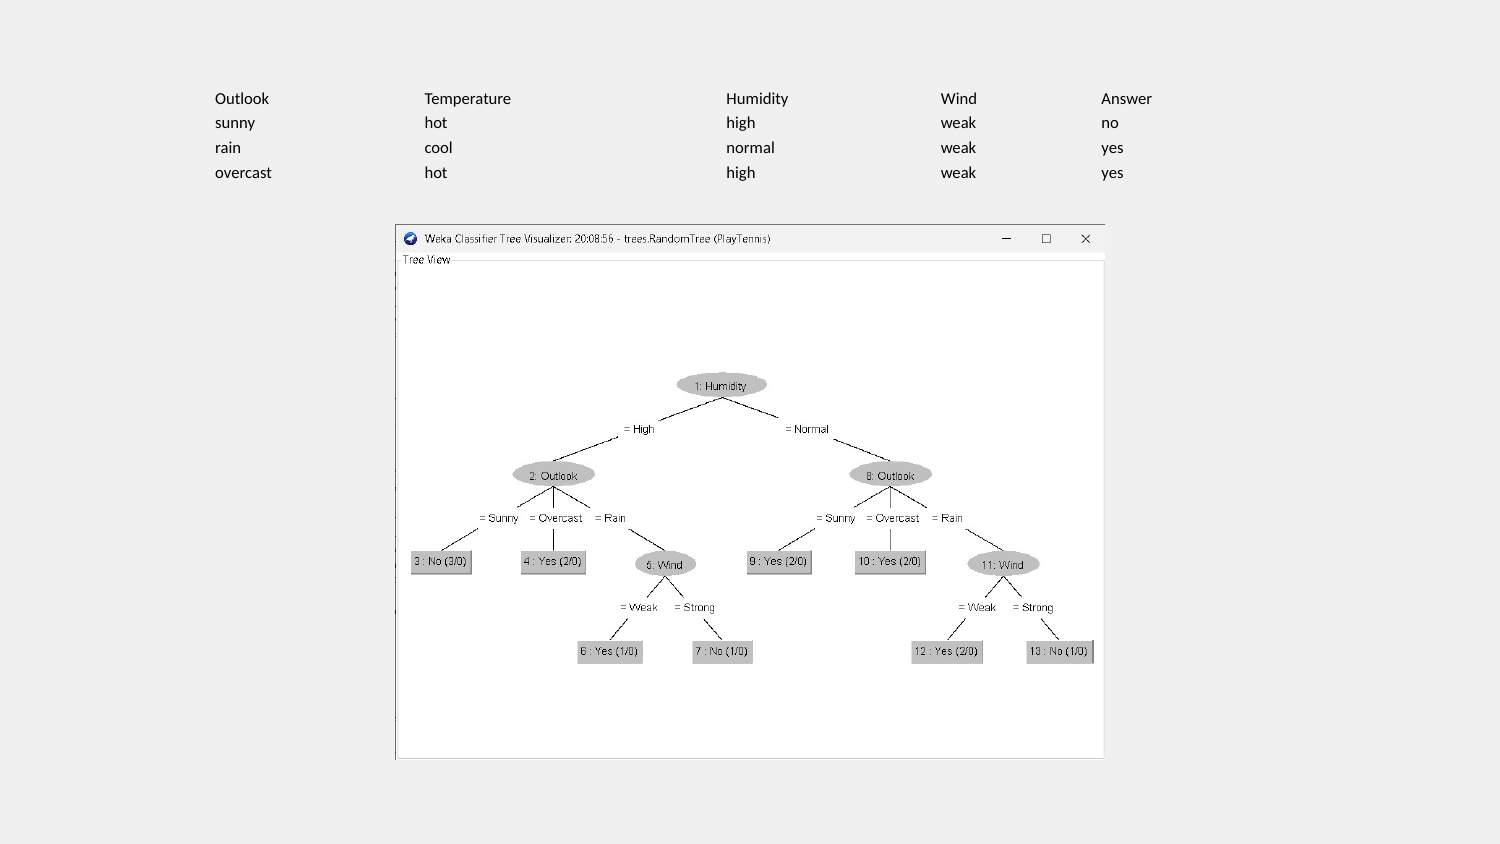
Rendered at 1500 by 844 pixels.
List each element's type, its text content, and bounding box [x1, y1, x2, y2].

table_cell high [726, 108, 940, 133]
table_cell weak [940, 133, 1101, 158]
table_cell weak [940, 158, 1101, 183]
table_header Temperature [424, 84, 726, 108]
table_cell no [1101, 108, 1286, 133]
table_cell hot [424, 108, 726, 133]
table_cell yes [1101, 133, 1286, 158]
table_cell yes [1101, 158, 1286, 183]
table_cell normal [726, 133, 940, 158]
table_header Answer [1101, 84, 1286, 108]
table_header Outlook [214, 84, 424, 108]
table_cell rain [214, 133, 424, 158]
table_cell overcast [214, 158, 424, 183]
table_header Wind [940, 84, 1101, 108]
table_cell high [726, 158, 940, 183]
table_cell cool [424, 133, 726, 158]
table_header Humidity [726, 84, 940, 108]
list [394, 224, 1105, 761]
table_cell weak [940, 108, 1101, 133]
table_cell hot [424, 158, 726, 183]
table_cell sunny [214, 108, 424, 133]
